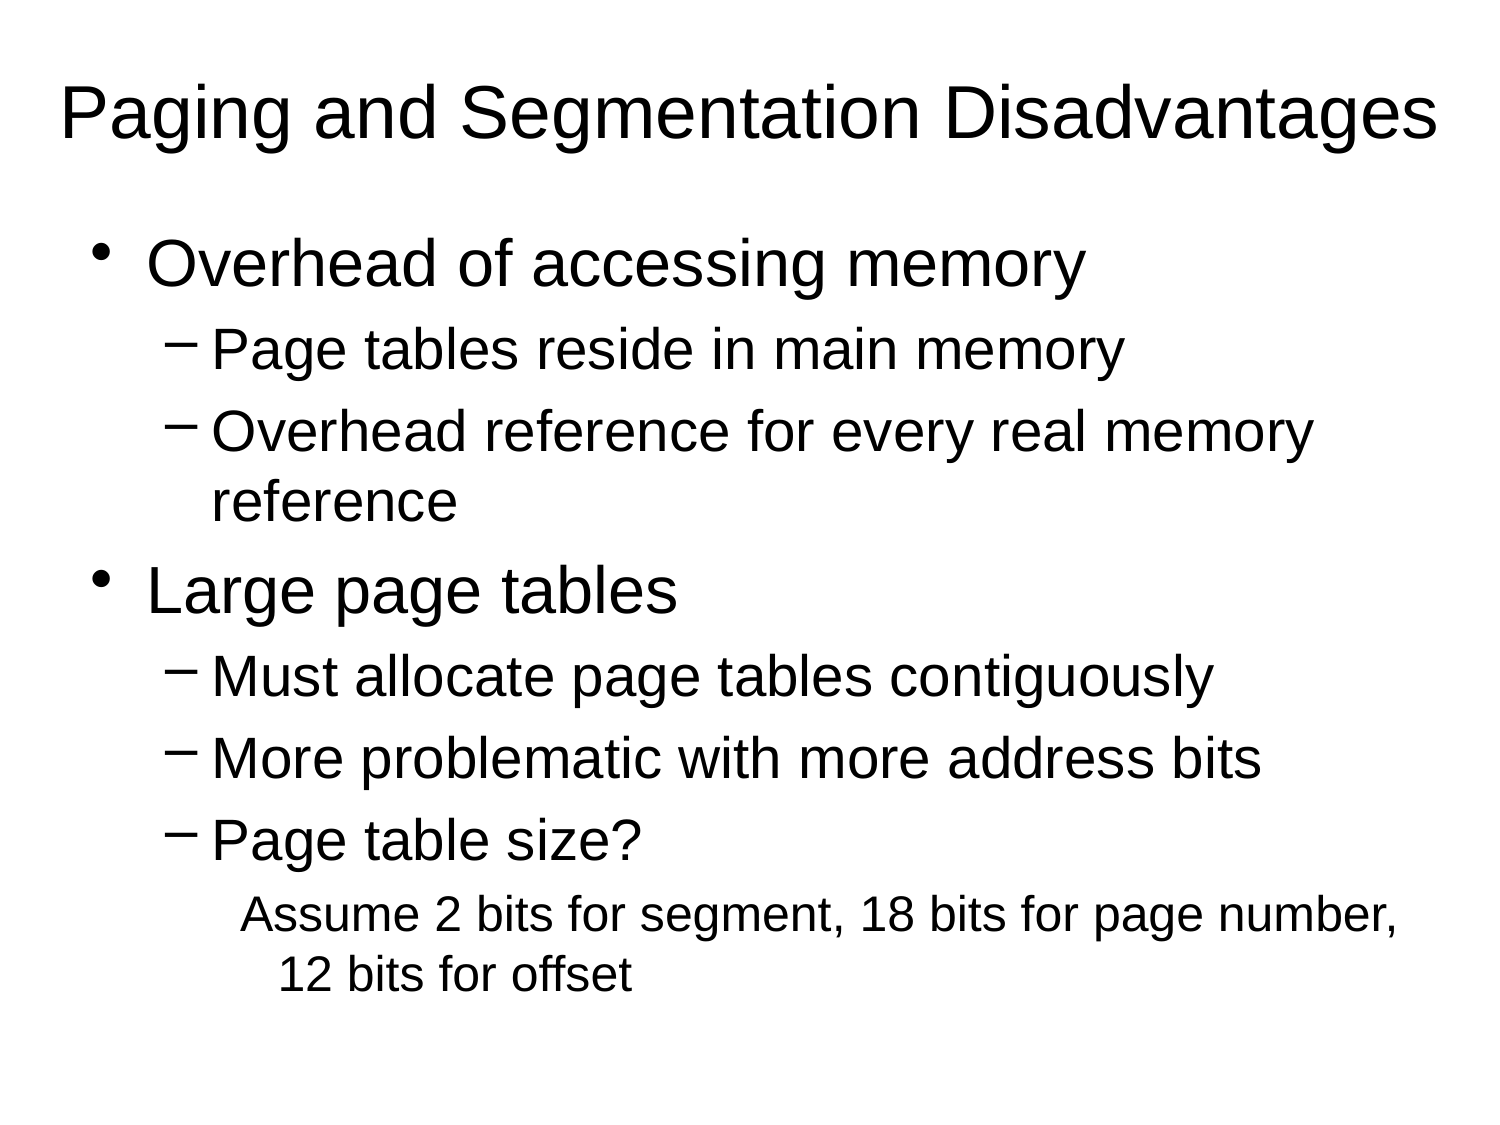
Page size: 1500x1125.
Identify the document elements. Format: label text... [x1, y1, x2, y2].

list Overhead of accessing memory Page tables reside in main memory Overhead reference for every real memory reference Large page tables Must allocate page tables contiguously More problematic with more address bits Page table size? Assume 2 bits for segment, 18 bits for page number, 12 bits for offset [74, 212, 1451, 1038]
title Paging and Segmentation Disadvantages [24, 37, 1476, 181]
